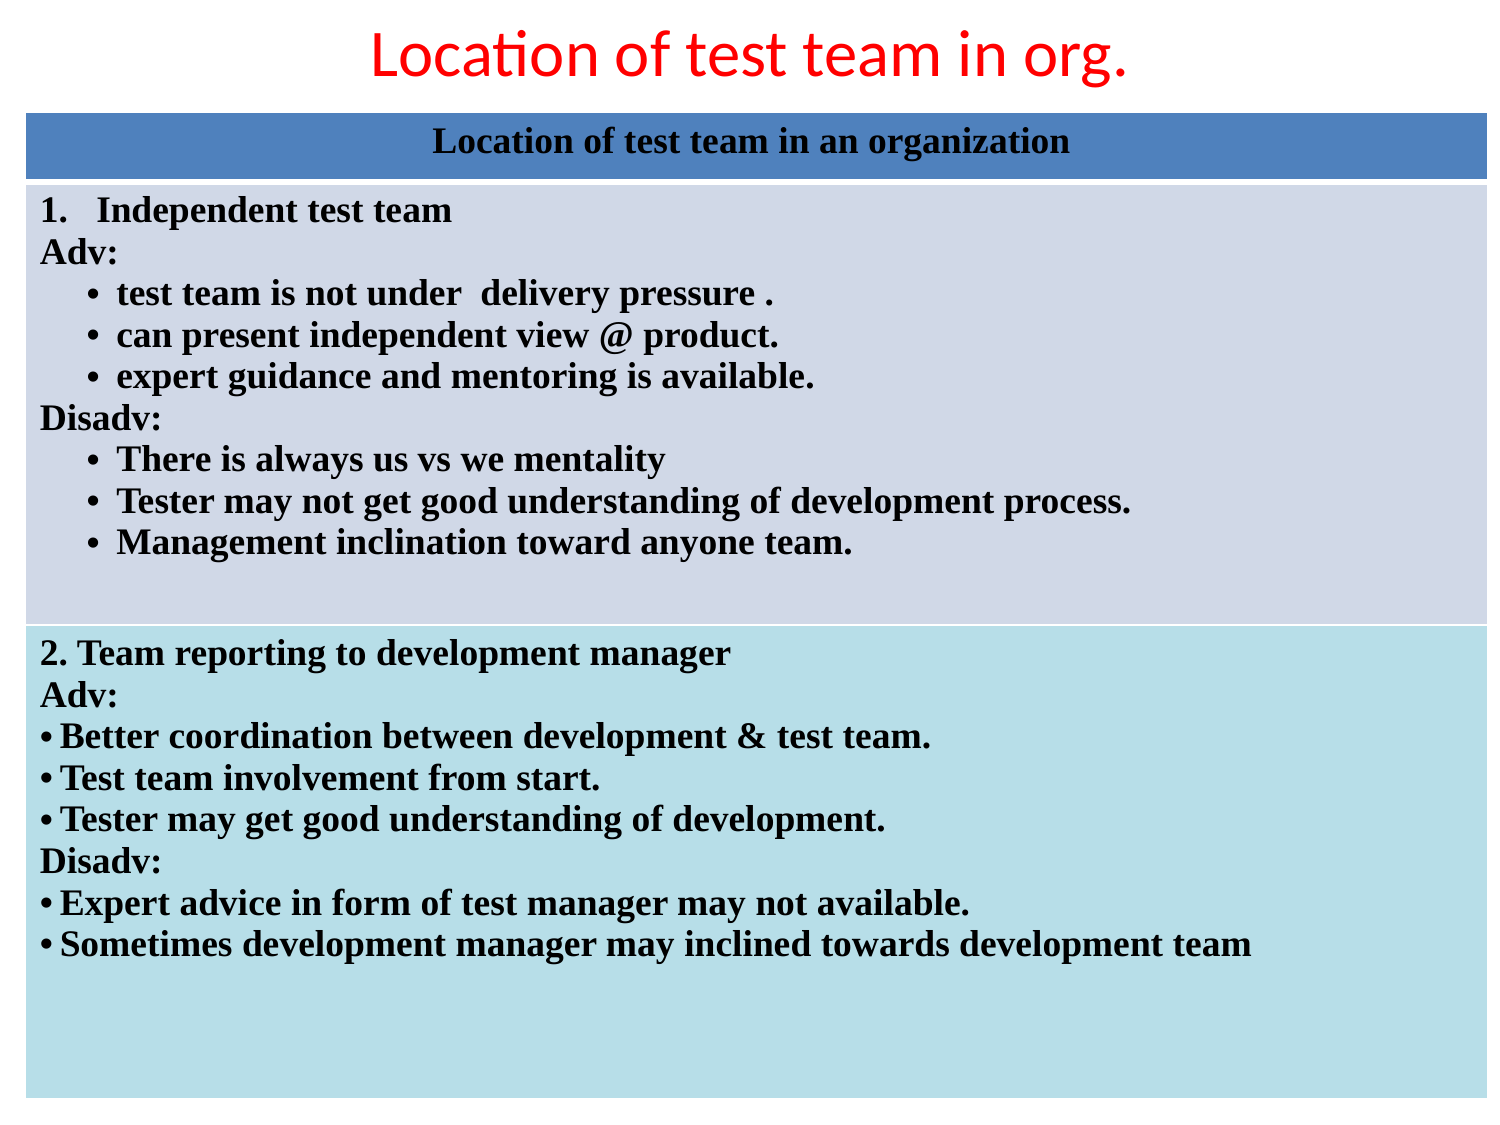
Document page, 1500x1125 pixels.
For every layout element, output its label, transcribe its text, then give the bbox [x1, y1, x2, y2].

table_header Location of test team in an organization [26, 113, 1487, 179]
table_cell Independent test team Adv: test team is not under delivery pressure . can present independent view @ product. expert guidance and mentoring is available. Disadv: There is always us vs we mentality Tester may not get good understanding of development process. Management inclination toward anyone team. [26, 185, 1487, 624]
title Location of test team in org. [75, 0, 1425, 100]
table_cell 2. Team reporting to development manager Adv: Better coordination between development & test team. Test team involvement from start. Tester may get good understanding of development. Disadv: Expert advice in form of test manager may not available. Sometimes development manager may inclined towards development team [26, 626, 1487, 1098]
